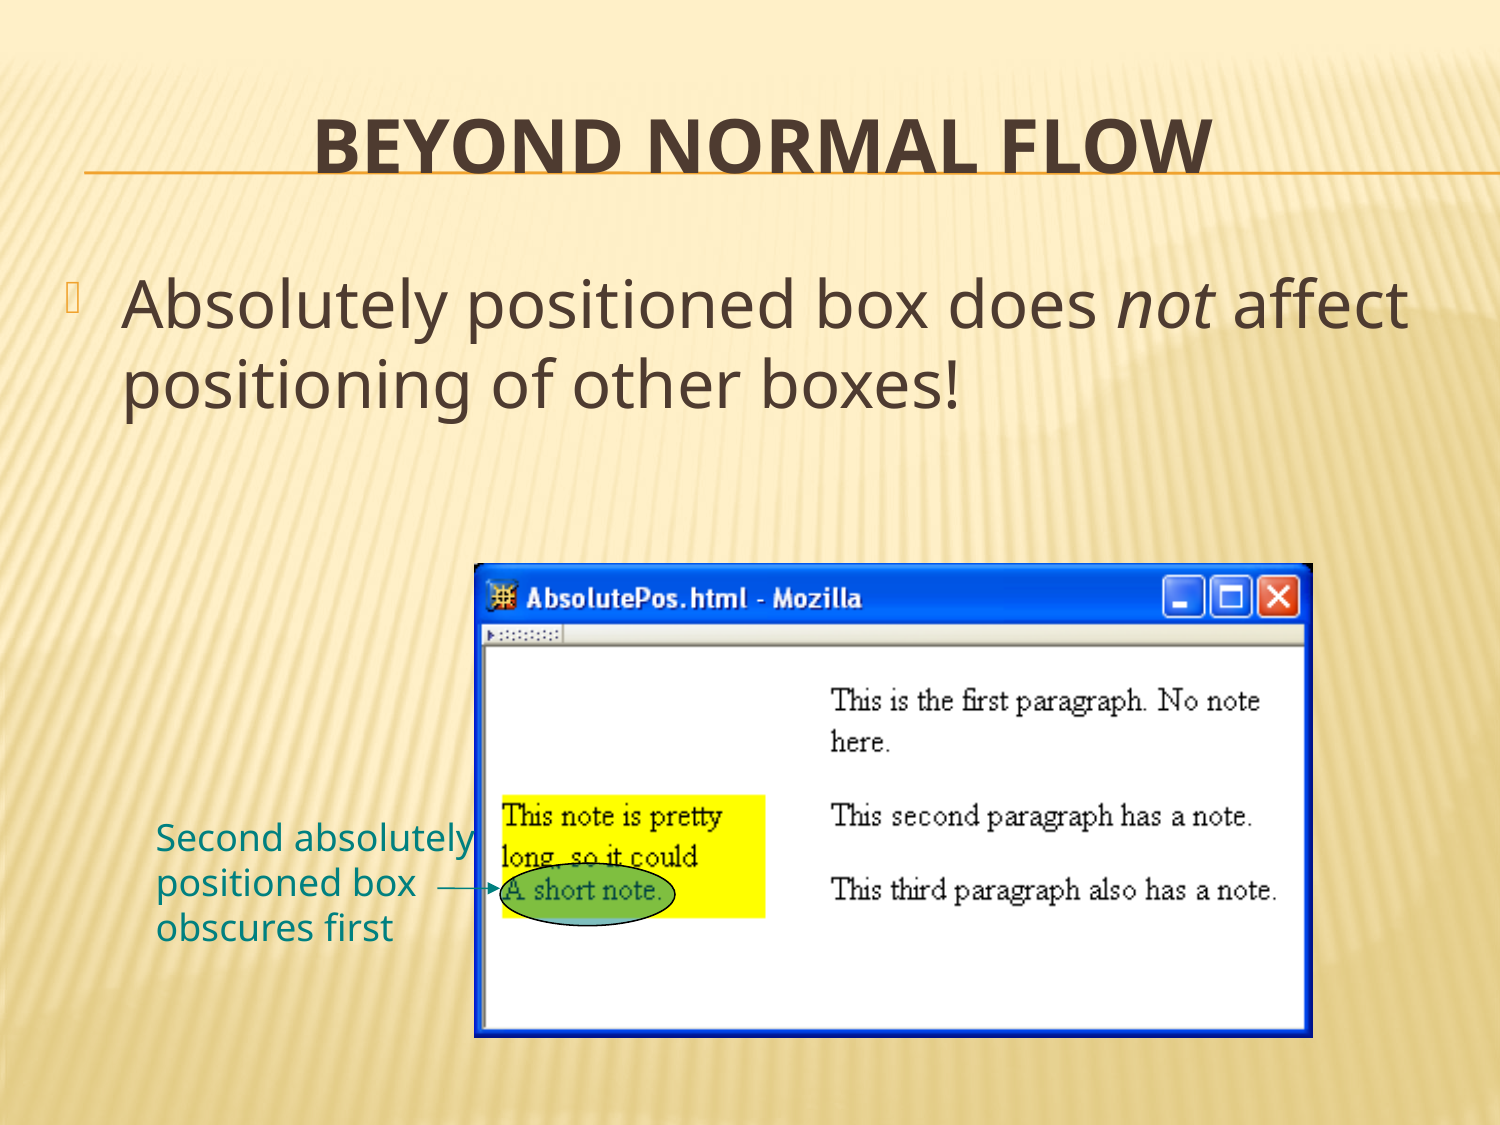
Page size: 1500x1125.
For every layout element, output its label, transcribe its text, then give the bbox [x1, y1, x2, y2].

text_box Second absolutely positioned box obscures first [140, 806, 464, 957]
title Beyond Normal Flow [50, 75, 1475, 213]
list Absolutely positioned box does not affect positioning of other boxes! [50, 254, 1475, 998]
picture [474, 562, 1313, 1038]
